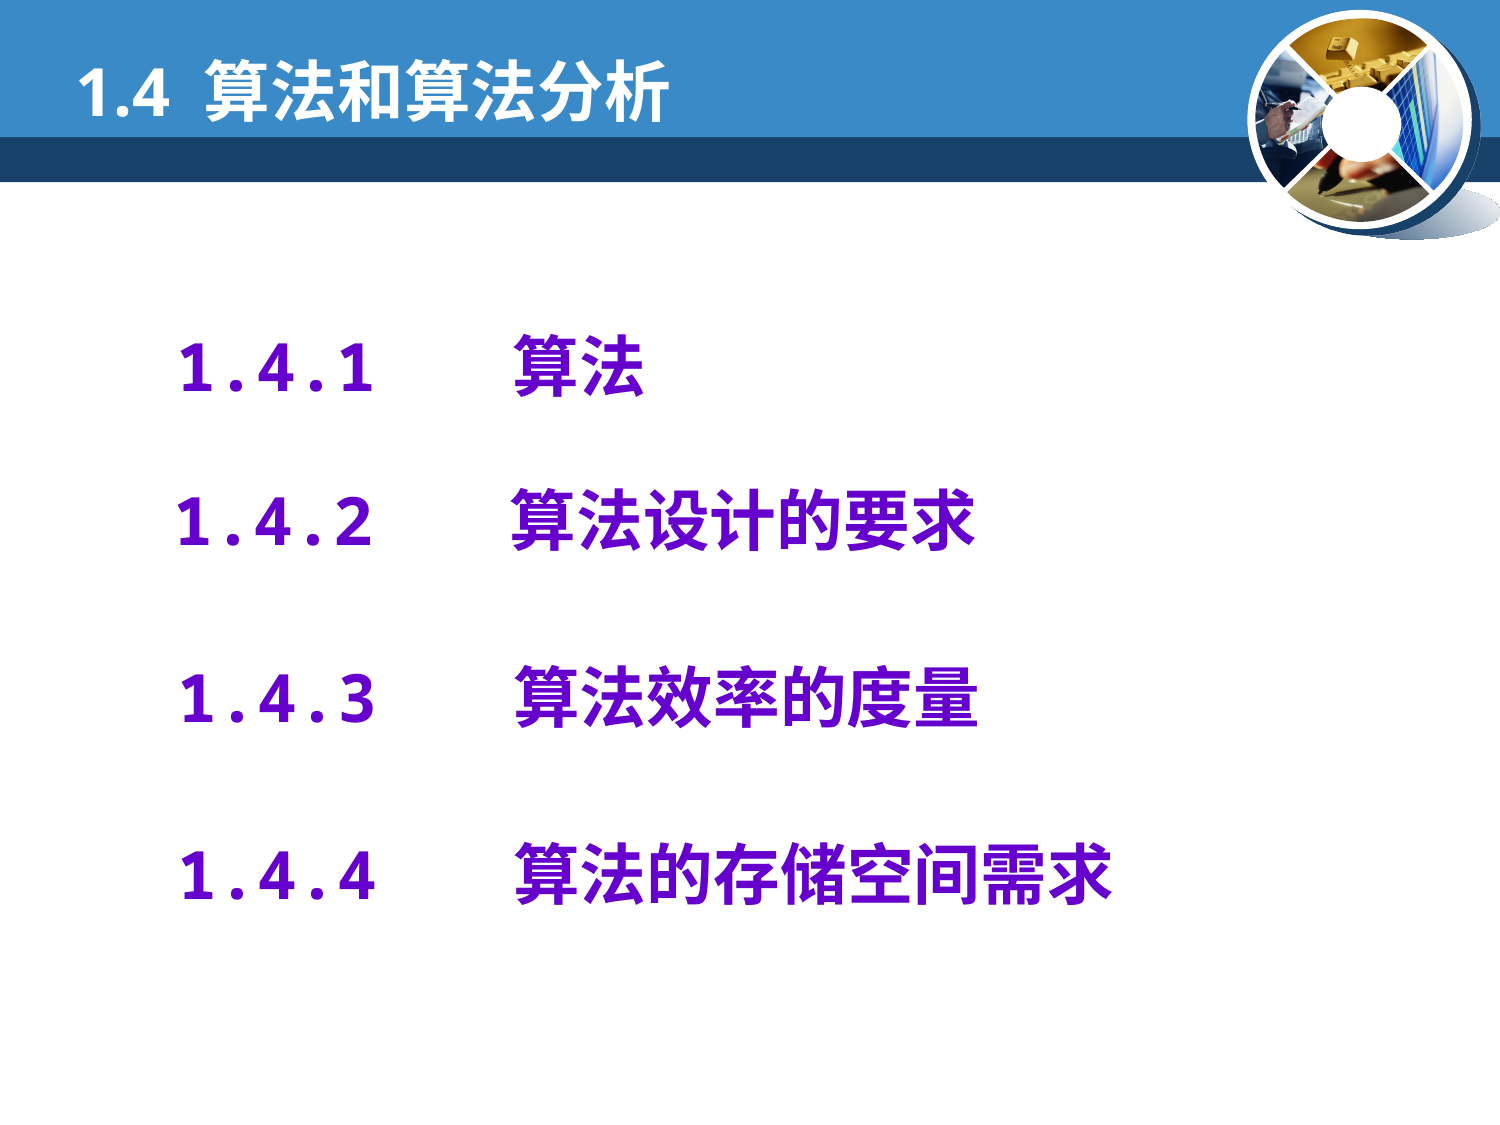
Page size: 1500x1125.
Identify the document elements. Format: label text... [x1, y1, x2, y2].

text_box 1.4 算法和算法分析 [60, 42, 687, 137]
text_box 1.4.2 算法设计的要求 [159, 471, 992, 566]
picture [1287, 149, 1430, 222]
text_box 1.4.4 算法的存储空间需求 [162, 825, 1129, 921]
picture [1255, 50, 1333, 188]
picture [1386, 48, 1464, 191]
text_box 1.4.3 算法效率的度量 [162, 648, 996, 744]
text_box 1.4.1 算法 [161, 317, 661, 413]
picture [1289, 18, 1428, 94]
